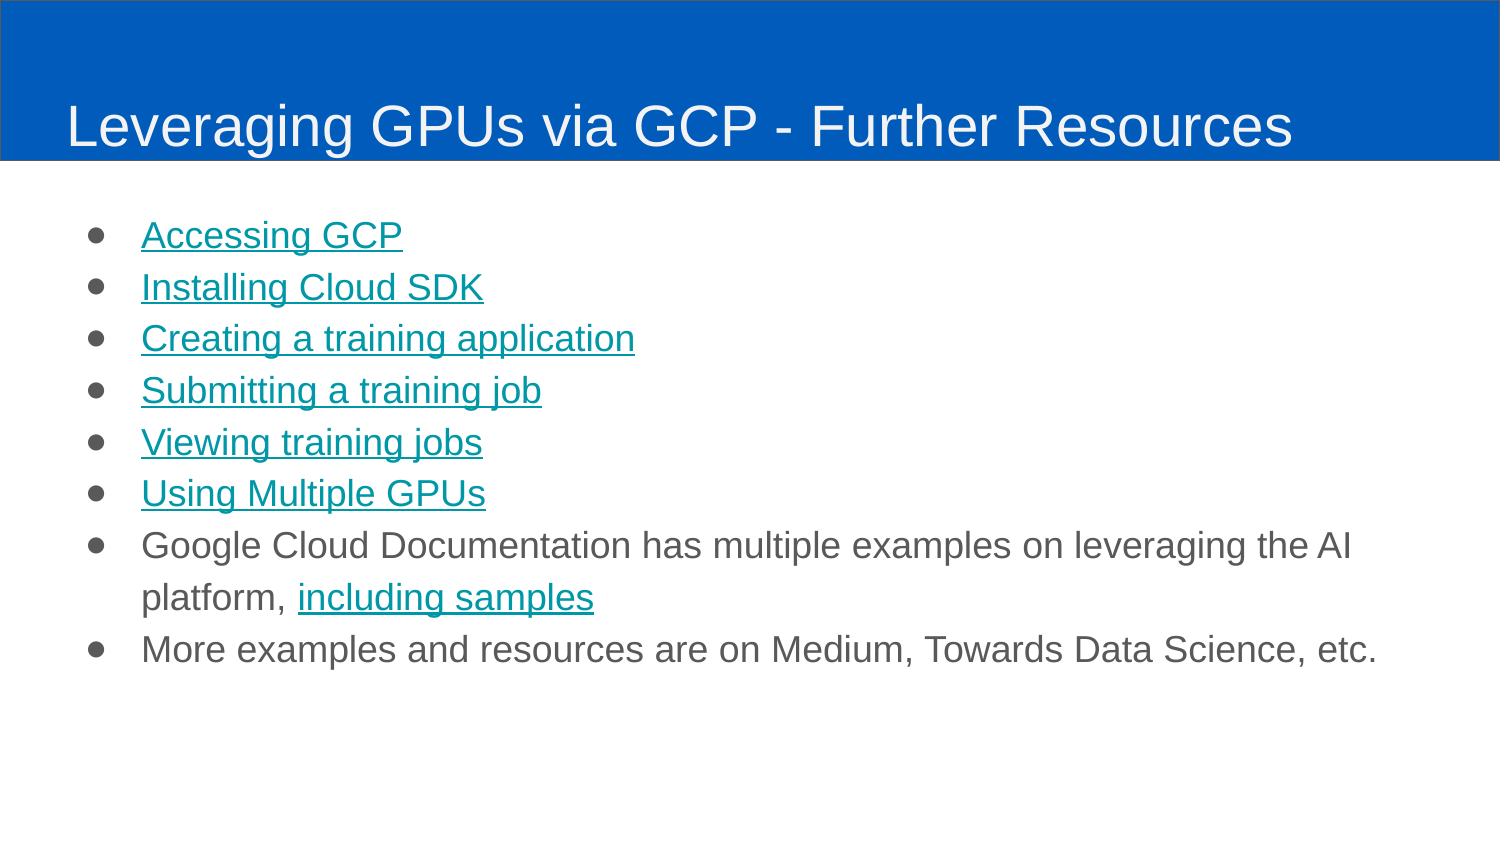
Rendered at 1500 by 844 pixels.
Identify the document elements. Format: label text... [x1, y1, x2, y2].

title Leveraging GPUs via GCP - Further Resources [51, 72, 1449, 167]
text_box [0, 0, 1500, 161]
list Accessing GCP Installing Cloud SDK Creating a training application Submitting a training job Viewing training jobs Using Multiple GPUs Google Cloud Documentation has multiple examples on leveraging the AI platform, including samples More examples and resources are on Medium, Towards Data Science, etc. [51, 189, 1449, 750]
